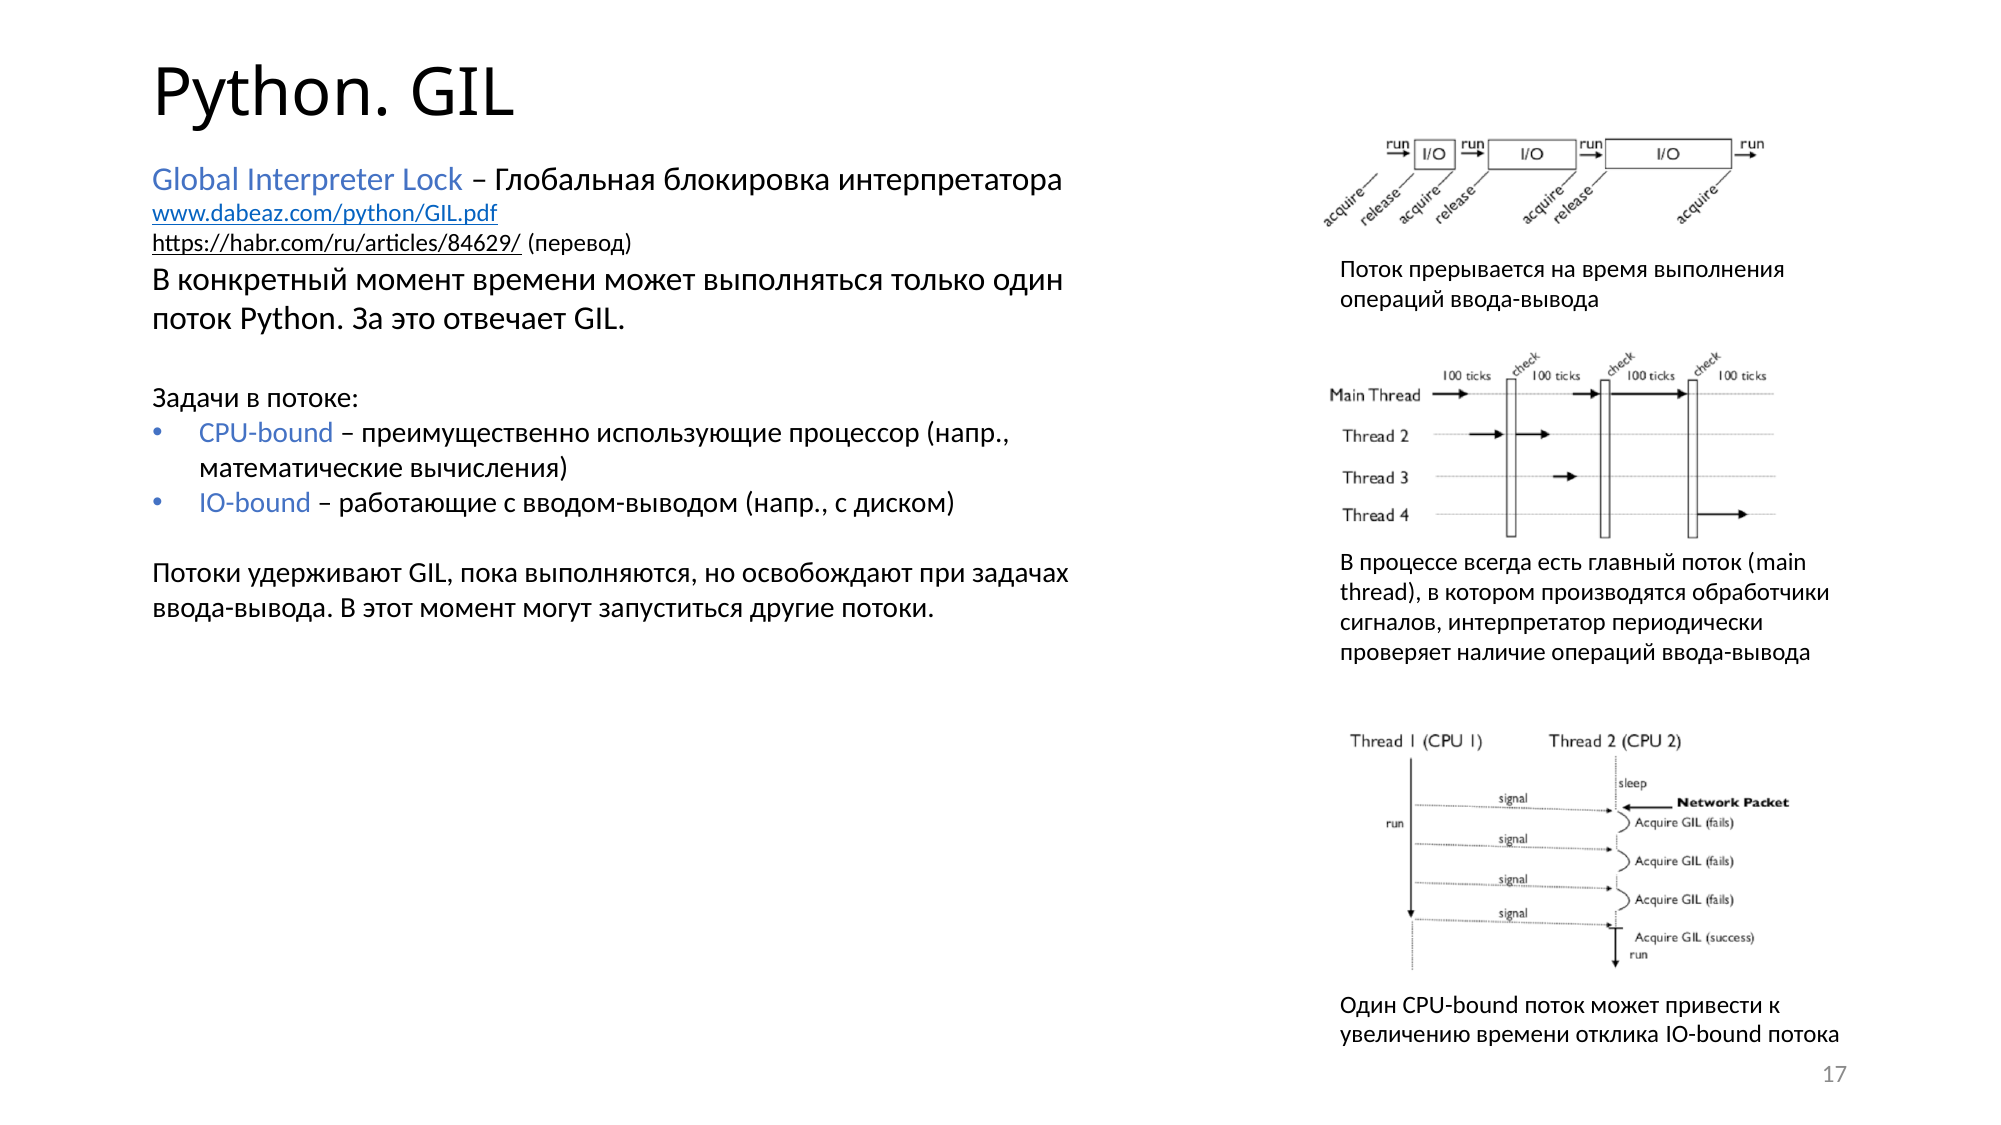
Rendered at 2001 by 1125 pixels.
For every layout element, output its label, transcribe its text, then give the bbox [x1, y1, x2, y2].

picture [1302, 135, 1780, 236]
text_box В процессе всегда есть главный поток (main thread), в котором производятся обработчики сигналов, интерпретатор периодически проверяет наличие операций ввода-вывода [1325, 538, 1860, 673]
slide_number 17 [1412, 1042, 1863, 1103]
picture [1309, 347, 1787, 549]
title Python. GIL [137, 59, 1863, 128]
picture [1325, 717, 1803, 981]
text_box Global Interpreter Lock – Глобальная блокировка интерпретатора www.dabeaz.com/python/GIL.pdf https://habr.com/ru/articles/84629/ (перевод) В конкретный момент времени может выполняться только один поток Python. За это отвечает GIL. [137, 149, 1160, 344]
text_box Поток прерывается на время выполнения операций ввода-вывода [1325, 245, 1860, 321]
text_box Задачи в потоке: CPU-bound – преимущественно использующие процессор (напр., математические вычисления) IO-bound – работающие с вводом-выводом (напр., с диском) Потоки удерживают GIL, пока выполняются, но освобождают при задачах ввода-вывода. В этот момент могут запуститься другие потоки. [137, 371, 1138, 701]
text_box Один CPU-bound поток может привести к увеличению времени отклика IO-bound потока [1325, 980, 1860, 1056]
